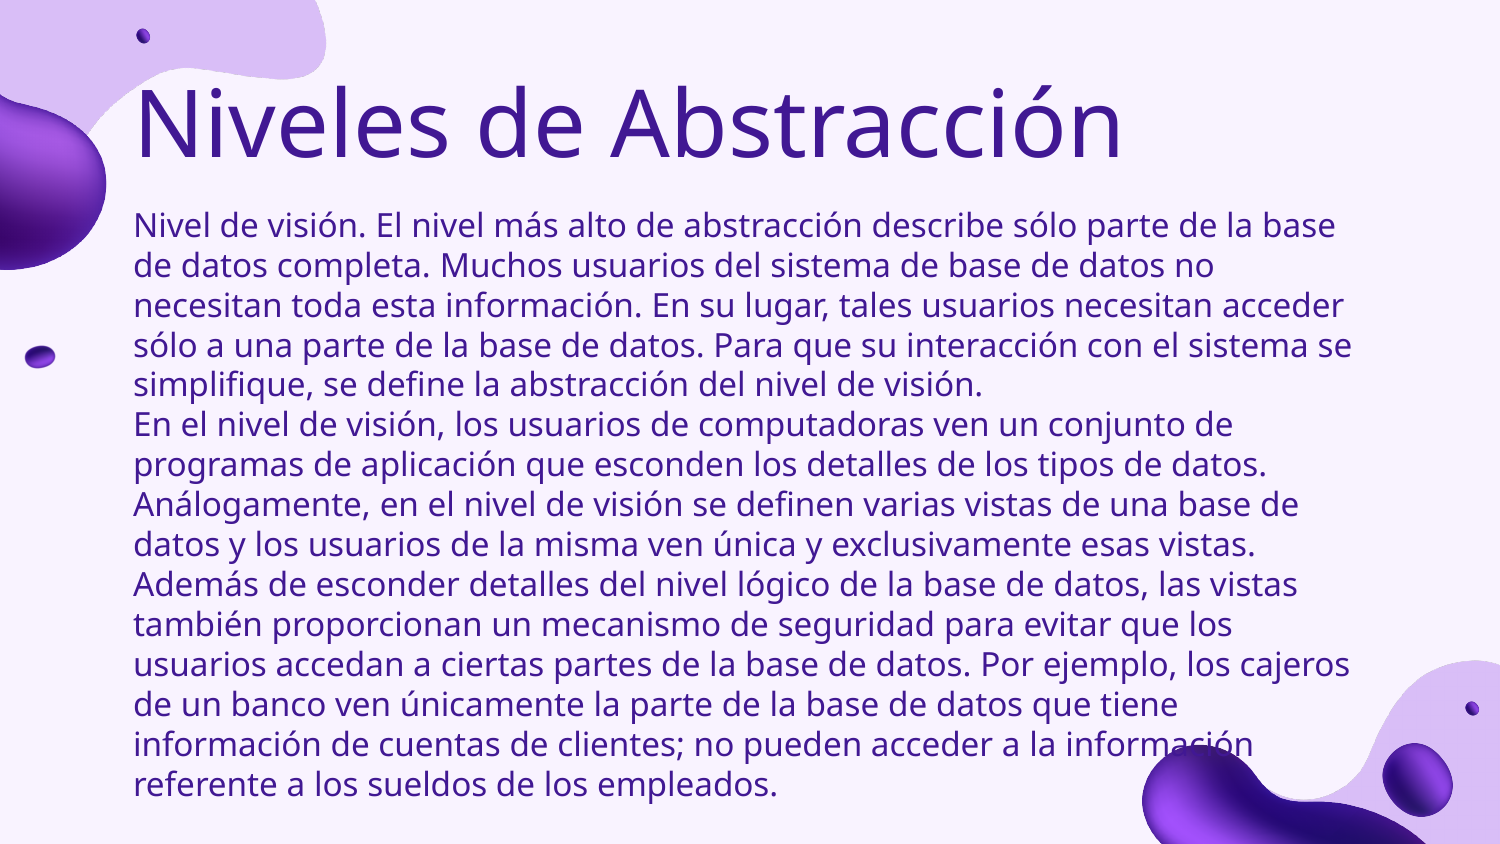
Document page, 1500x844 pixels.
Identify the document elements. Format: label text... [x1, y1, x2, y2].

picture [1066, 568, 1500, 844]
picture [0, 0, 410, 404]
title Niveles de Abstracción [118, 72, 1382, 167]
text_box Nivel de visión. El nivel más alto de abstracción describe sólo parte de la base de datos completa. Muchos usuarios del sistema de base de datos no necesitan toda esta información. En su lugar, tales usuarios necesitan acceder sólo a una parte de la base de datos. Para que su interacción con el sistema se simplifique, se define la abstracción del nivel de visión. En el nivel de visión, los usuarios de computadoras ven un conjunto de programas de aplicación que esconden los detalles de los tipos de datos. Análogamente, en el nivel de visión se definen varias vistas de una base de datos y los usuarios de la misma ven única y exclusivamente esas vistas. Además de esconder detalles del nivel lógico de la base de datos, las vistas también proporcionan un mecanismo de seguridad para evitar que los usuarios accedan a ciertas partes de la base de datos. Por ejemplo, los cajeros de un banco ven únicamente la parte de la base de datos que tiene información de cuentas de clientes; no pueden acceder a la información referente a los sueldos de los empleados. [118, 188, 1382, 802]
